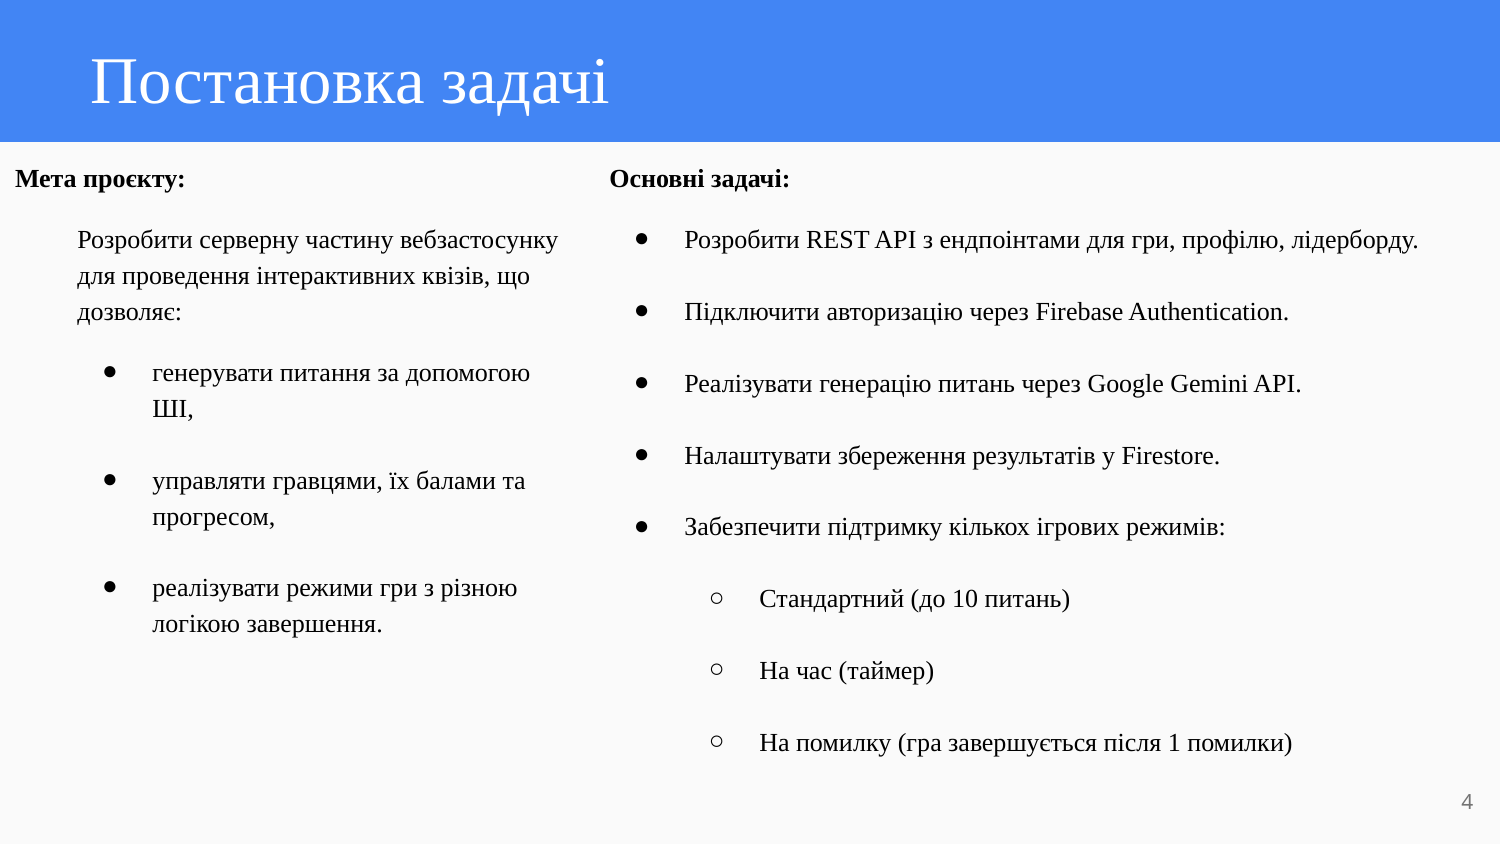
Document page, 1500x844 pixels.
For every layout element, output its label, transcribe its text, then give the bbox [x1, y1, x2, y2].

text_box Основні задачі: Розробити REST API з ендпоінтами для гри, профілю, лідерборду. Підключити авторизацію через Firebase Authentication. Реалізувати генерацію питань через Google Gemini API. Налаштувати збереження результатів у Firestore. Забезпечити підтримку кількох ігрових режимів: Стандартний (до 10 питань) На час (таймер) На помилку (гра завершується після 1 помилки) [594, 142, 1500, 772]
slide_number ‹#› [1398, 772, 1489, 835]
title Постановка задачі [75, 6, 1425, 133]
list Мета проєкту: Розробити серверну частину вебзастосунку для проведення інтерактивних квізів, що дозволяє: генерувати питання за допомогою ШІ, управляти гравцями, їх балами та прогресом, реалізувати режими гри з різною логікою завершення. [0, 142, 594, 623]
